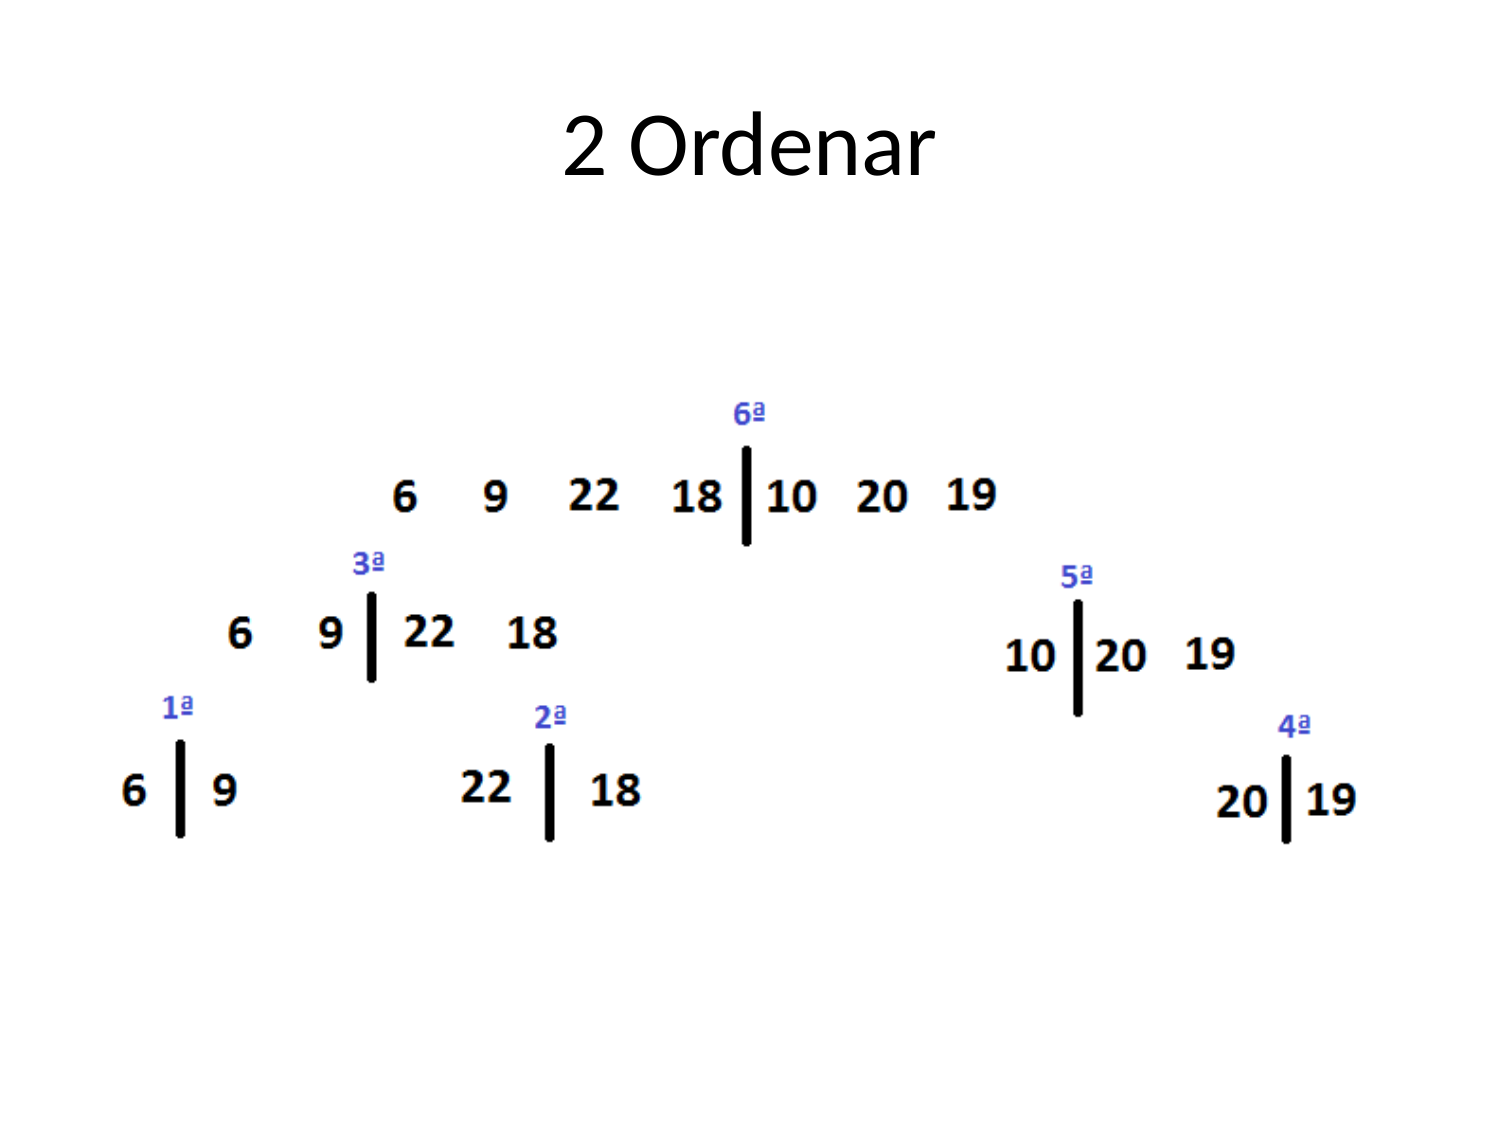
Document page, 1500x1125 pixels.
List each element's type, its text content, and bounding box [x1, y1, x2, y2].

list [35, 361, 1463, 906]
title 2 Ordenar [75, 45, 1425, 233]
